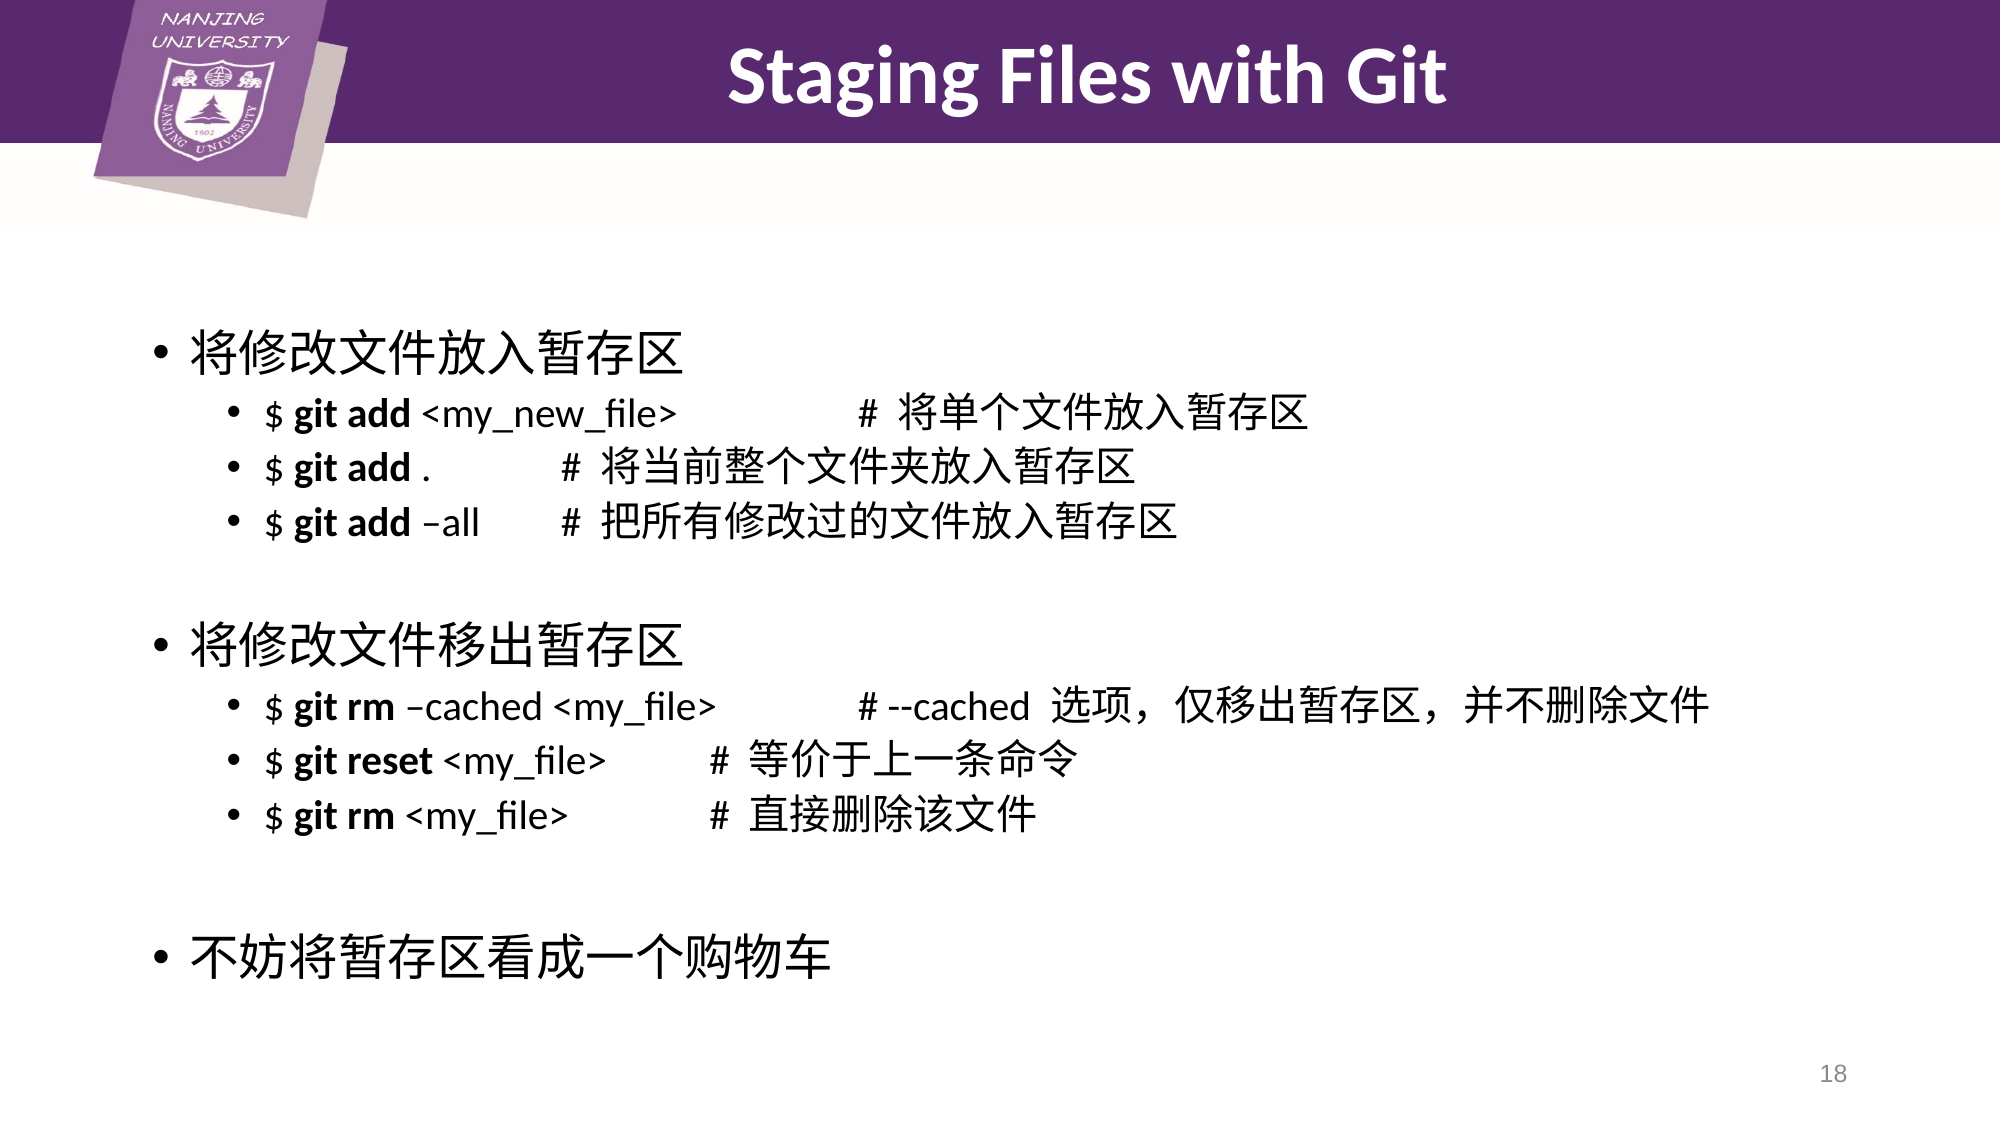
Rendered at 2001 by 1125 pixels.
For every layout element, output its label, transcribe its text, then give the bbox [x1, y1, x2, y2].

title Staging Files with Git [444, 42, 1733, 112]
picture [0, 0, 2000, 232]
list 将修改文件放入暂存区 $ git add <my_new_file> # 将单个文件放入暂存区 $ git add . # 将当前整个文件夹放入暂存区 $ git add –all # 把所有修改过的文件放入暂存区 将修改文件移出暂存区 $ git rm –cached <my_file> # --cached 选项，仅移出暂存区，并不删除文件 $ git reset <my_file> # 等价于上一条命令 $ git rm <my_file> # 直接删除该文件 不妨将暂存区看成一个购物车 [137, 299, 1863, 1014]
slide_number 18 [1412, 1042, 1863, 1103]
